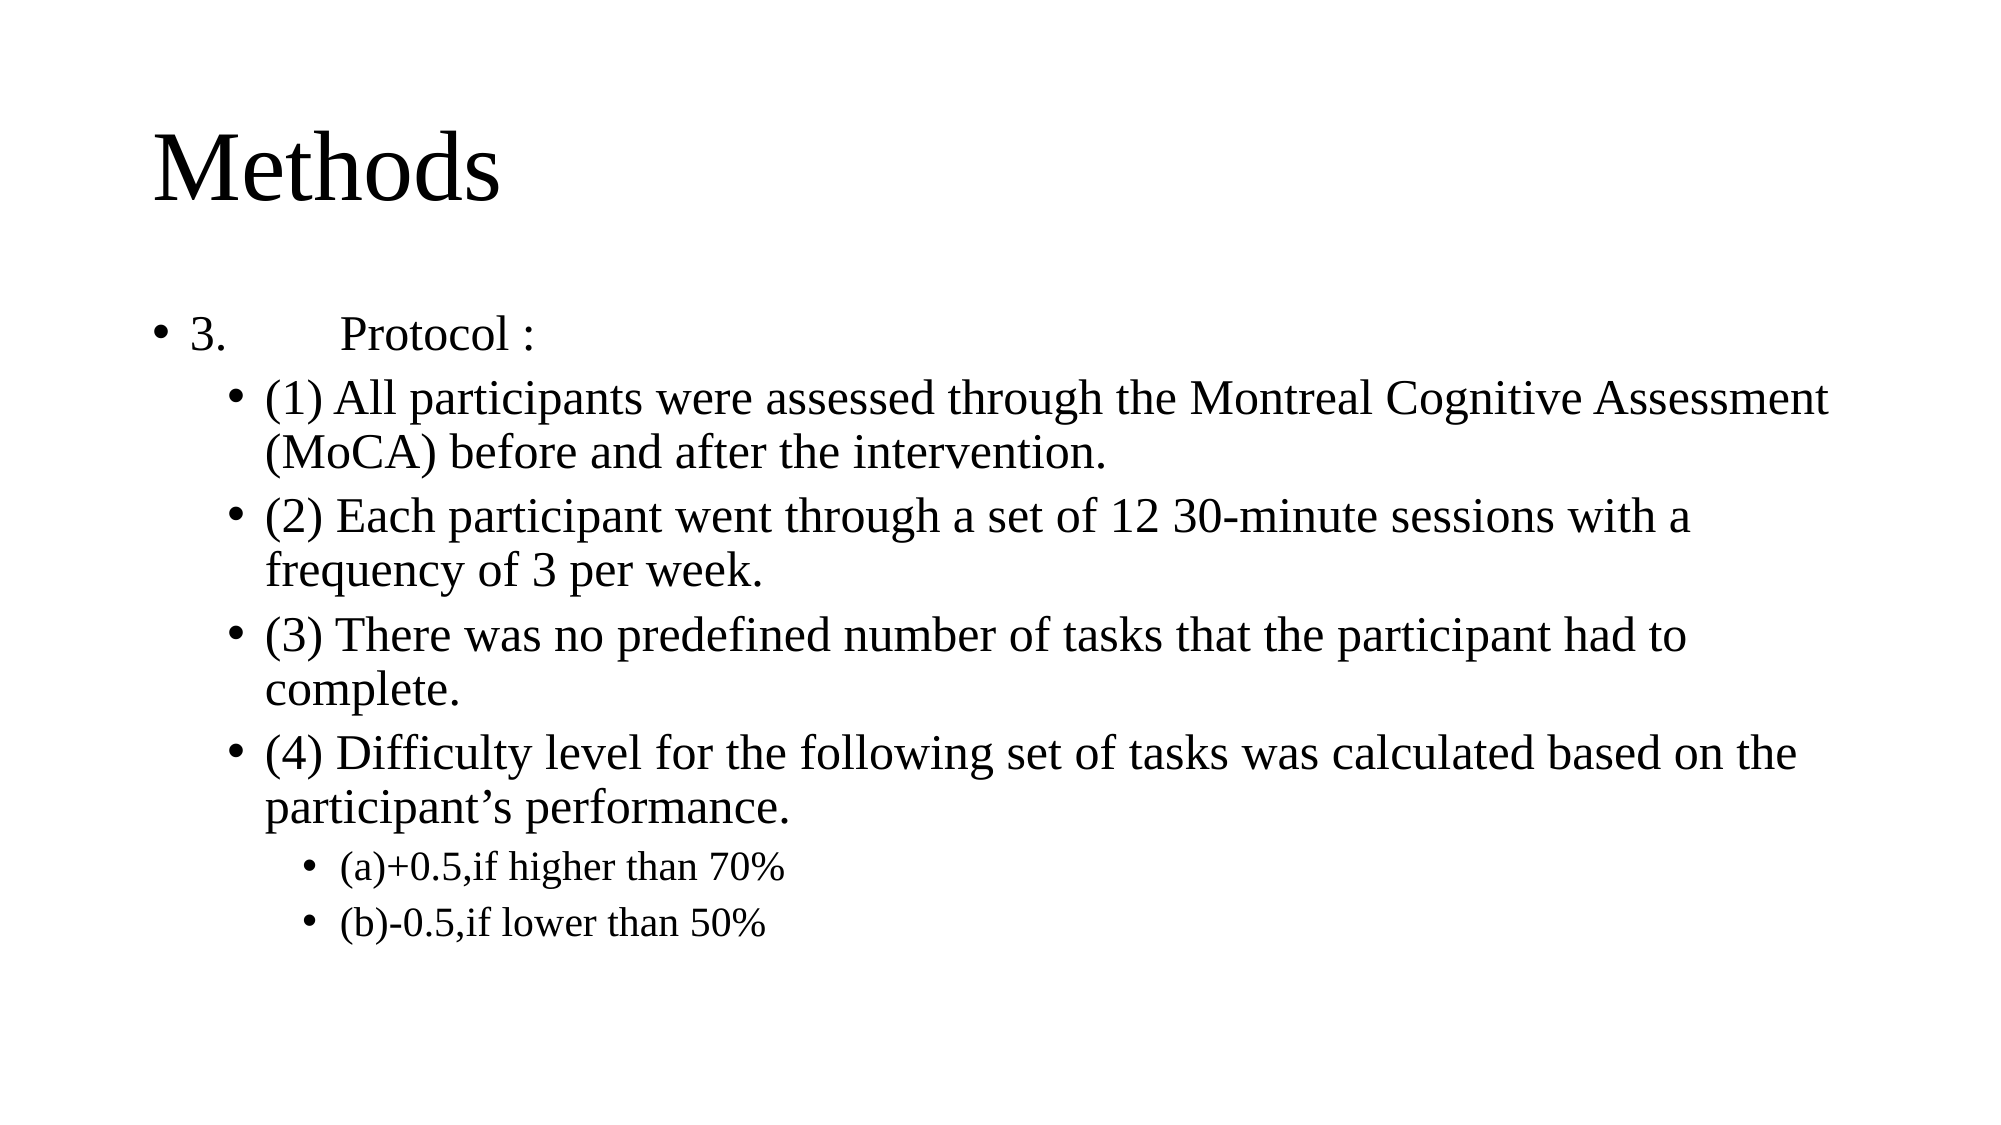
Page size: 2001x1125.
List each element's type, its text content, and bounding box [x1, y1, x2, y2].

list 3. Protocol : (1) All participants were assessed through the Montreal Cognitive Assessment (MoCA) before and after the intervention. (2) Each participant went through a set of 12 30-minute sessions with a frequency of 3 per week. (3) There was no predefined number of tasks that the participant had to complete. (4) Difficulty level for the following set of tasks was calculated based on the participant’s performance. (a)+0.5,if higher than 70% (b)-0.5,if lower than 50% [137, 299, 1863, 1014]
title Methods [137, 59, 1863, 278]
